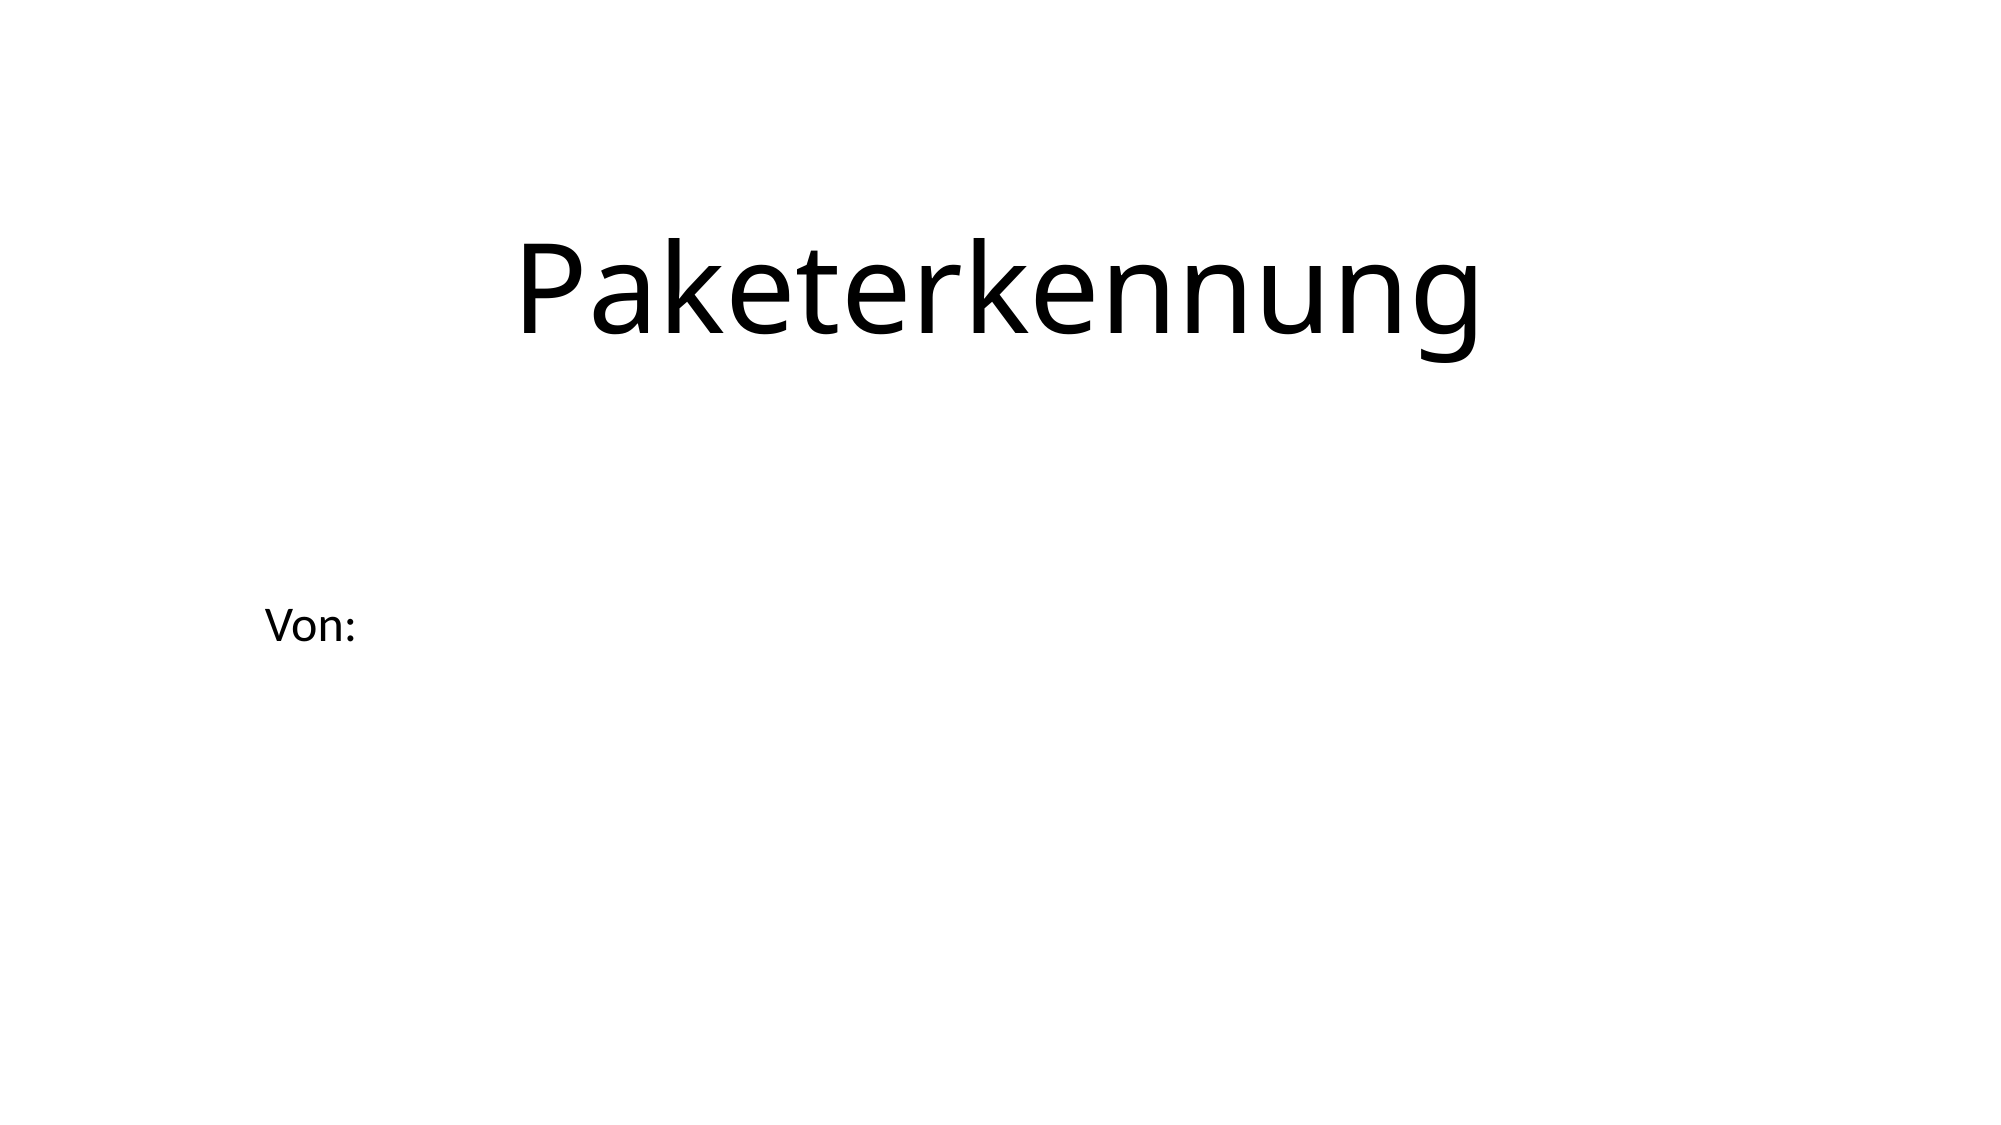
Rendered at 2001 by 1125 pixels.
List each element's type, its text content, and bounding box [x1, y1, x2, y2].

title Paketerkennung [249, 184, 1750, 369]
subtitle Von: [249, 590, 1750, 863]
